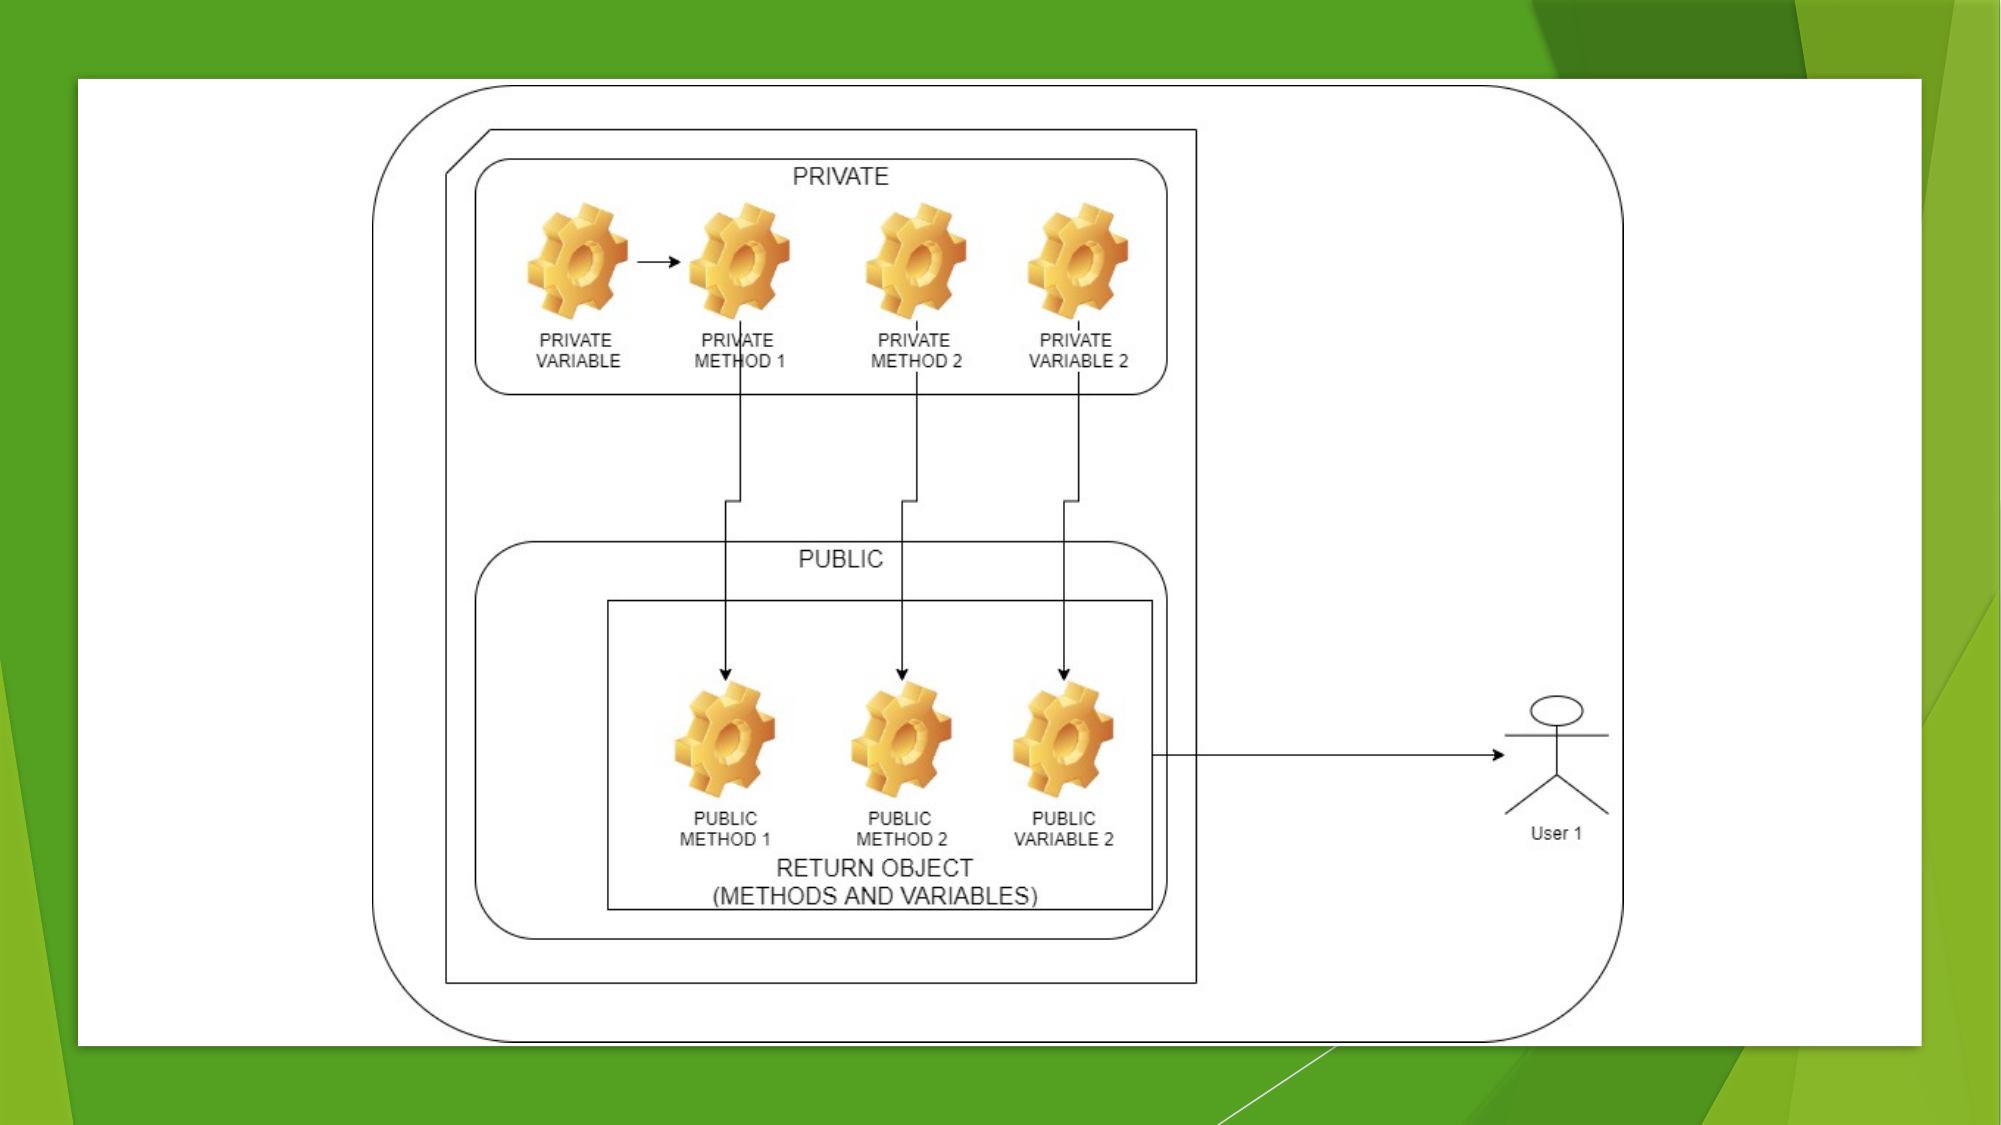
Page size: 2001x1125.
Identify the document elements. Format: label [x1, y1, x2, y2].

text_box [0, 0, 2000, 1125]
picture [372, 84, 1625, 1043]
